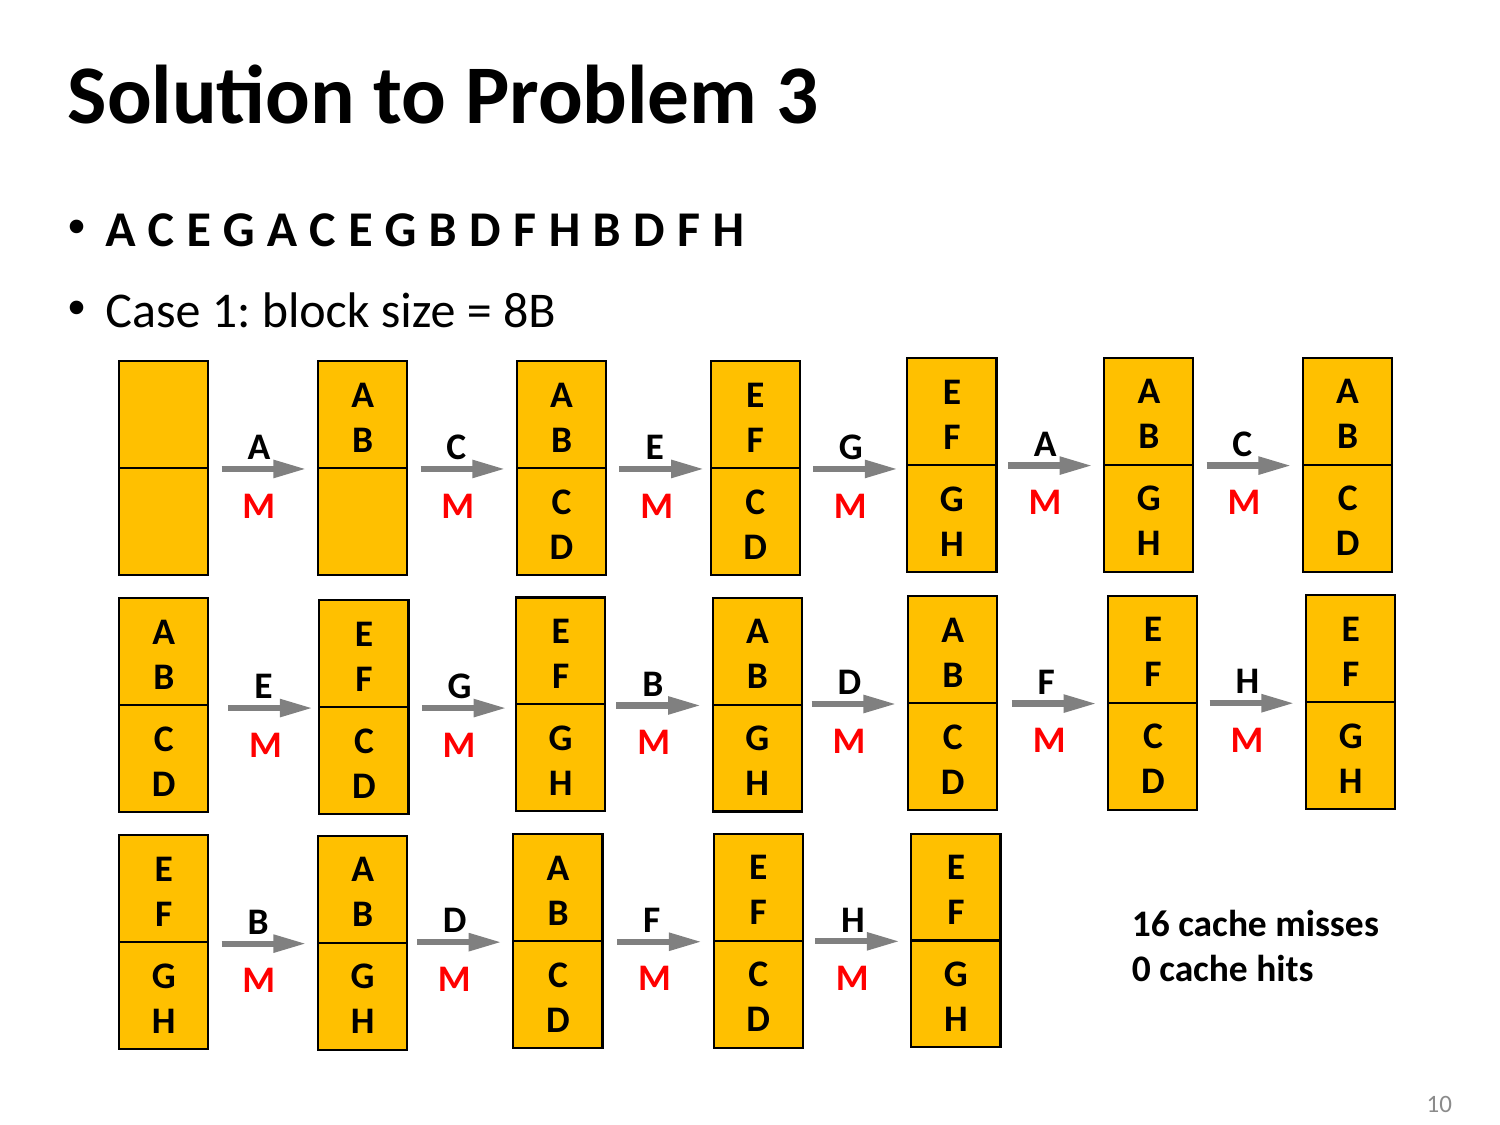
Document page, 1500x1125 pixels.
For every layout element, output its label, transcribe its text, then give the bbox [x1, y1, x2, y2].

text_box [421, 654, 505, 764]
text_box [1108, 595, 1198, 810]
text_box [221, 889, 305, 1000]
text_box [1007, 411, 1091, 522]
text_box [319, 600, 409, 815]
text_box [815, 887, 899, 998]
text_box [221, 414, 305, 525]
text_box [119, 361, 209, 575]
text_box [513, 834, 603, 1049]
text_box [713, 834, 803, 1048]
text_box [911, 833, 1001, 1048]
title Solution to Problem 3 [52, 27, 1447, 166]
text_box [710, 361, 800, 575]
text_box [617, 887, 701, 998]
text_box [616, 651, 700, 762]
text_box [1303, 357, 1393, 572]
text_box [318, 835, 408, 1050]
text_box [1104, 357, 1194, 572]
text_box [119, 835, 209, 1050]
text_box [813, 414, 897, 525]
text_box 16 cache misses 0 cache hits [1117, 891, 1395, 997]
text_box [318, 361, 408, 575]
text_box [712, 597, 802, 812]
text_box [811, 649, 895, 760]
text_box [1206, 411, 1290, 522]
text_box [516, 597, 606, 812]
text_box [420, 414, 504, 525]
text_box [417, 888, 500, 999]
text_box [907, 358, 997, 573]
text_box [516, 361, 607, 575]
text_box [908, 596, 998, 811]
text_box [119, 598, 209, 813]
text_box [1209, 649, 1293, 760]
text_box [228, 654, 312, 764]
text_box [1306, 595, 1396, 810]
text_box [619, 414, 703, 525]
list ACEGACEGBDFHBDFH Case 1: block size = 8B [52, 189, 1447, 1064]
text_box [1011, 649, 1095, 760]
slide_number 10 [1390, 1079, 1468, 1125]
